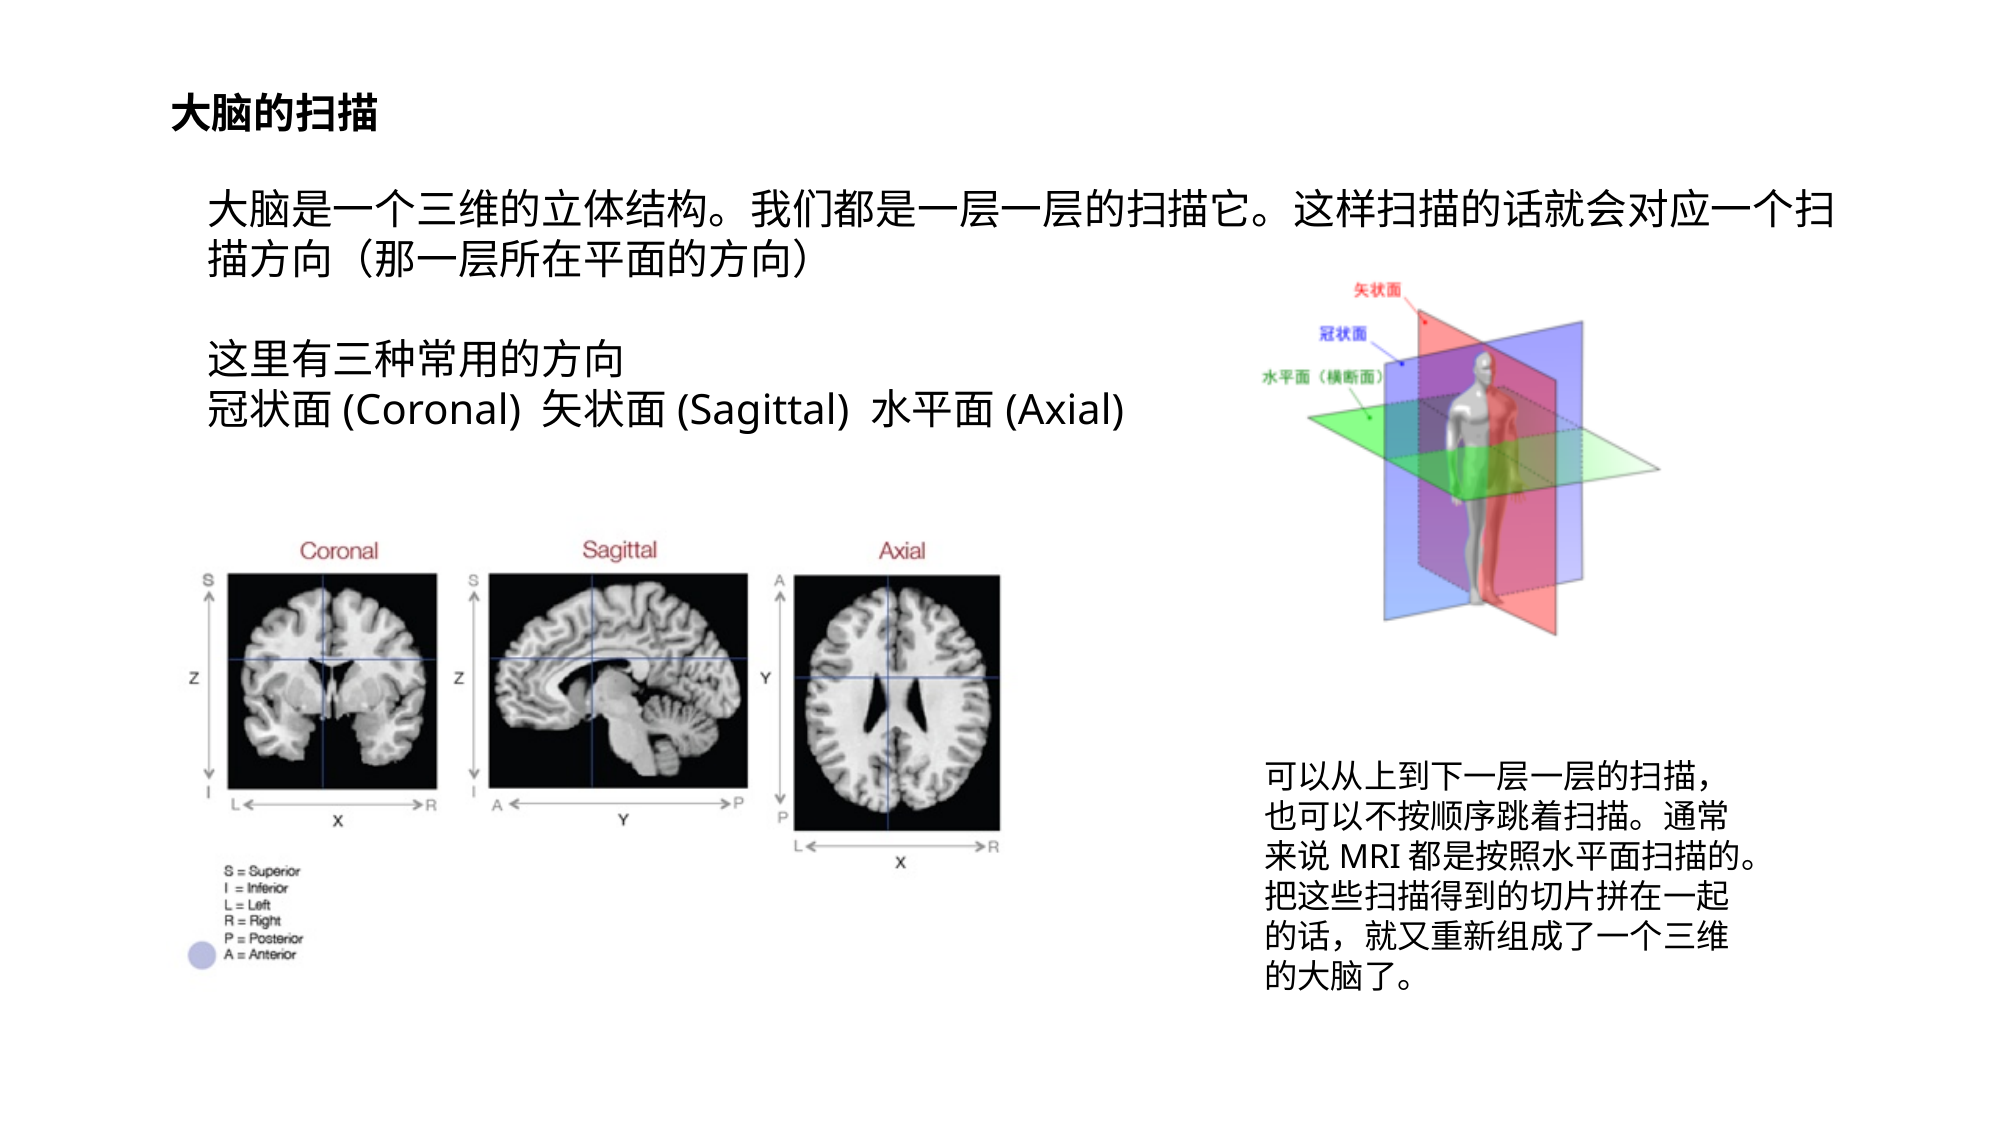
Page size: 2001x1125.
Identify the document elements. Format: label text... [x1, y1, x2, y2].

picture [166, 466, 1033, 992]
text_box 可以从上到下一层一层的扫描，也可以不按顺序跳着扫描。通常来说MRI都是按照水平面扫描的。把这些扫描得到的切片拼在一起的话，就又重新组成了一个三维的大脑了。 [1249, 748, 1774, 1048]
picture [1249, 275, 1667, 640]
text_box 大脑的扫描 [155, 79, 394, 144]
text_box 大脑是一个三维的立体结构。我们都是一层一层的扫描它。这样扫描的话就会对应一个扫描方向（那一层所在平面的方向） 这里有三种常用的方向 冠状面(Coronal) 矢状面(Sagittal) 水平面(Axial) [192, 175, 1852, 441]
